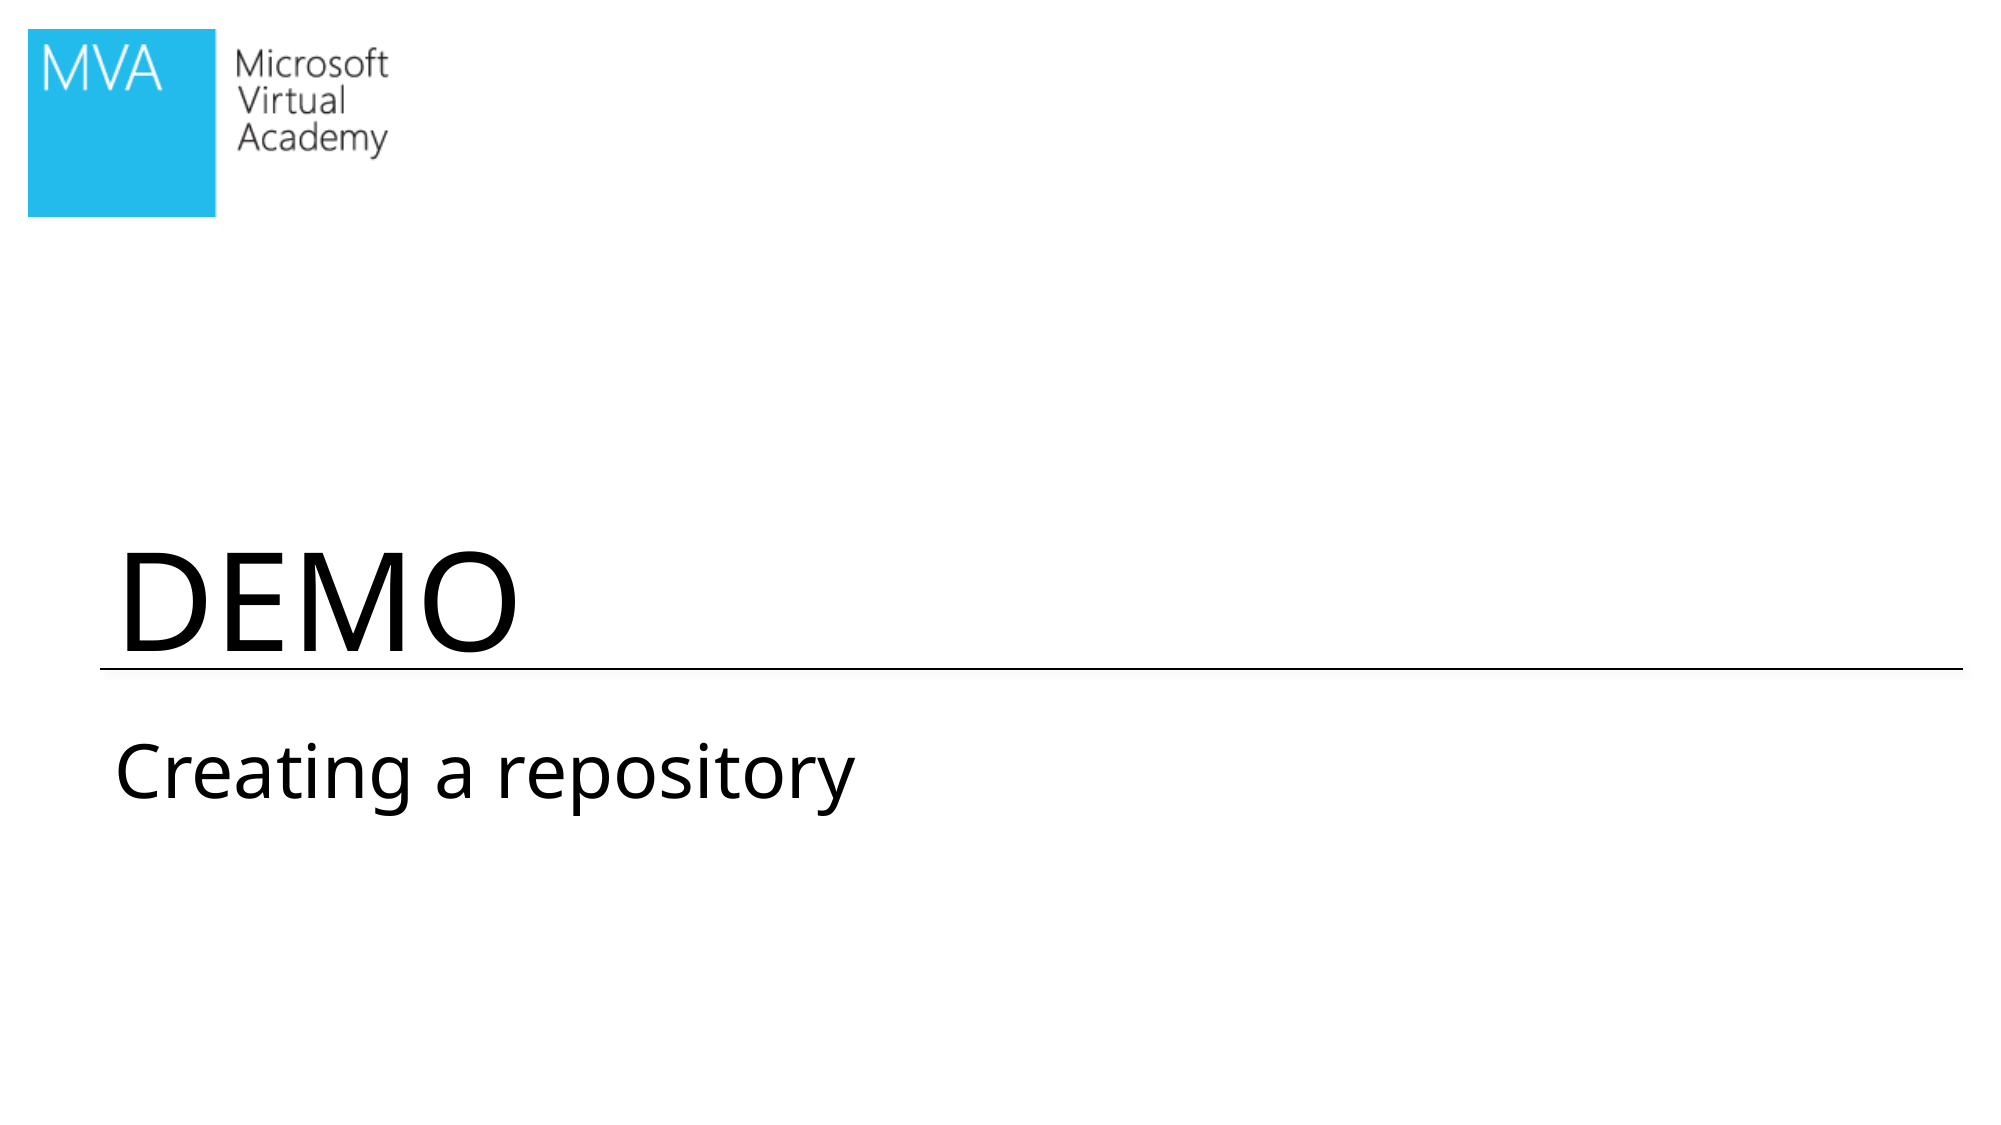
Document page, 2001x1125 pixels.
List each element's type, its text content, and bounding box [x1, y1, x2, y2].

picture [28, 29, 497, 217]
title Creating a repository [99, 733, 1976, 1009]
